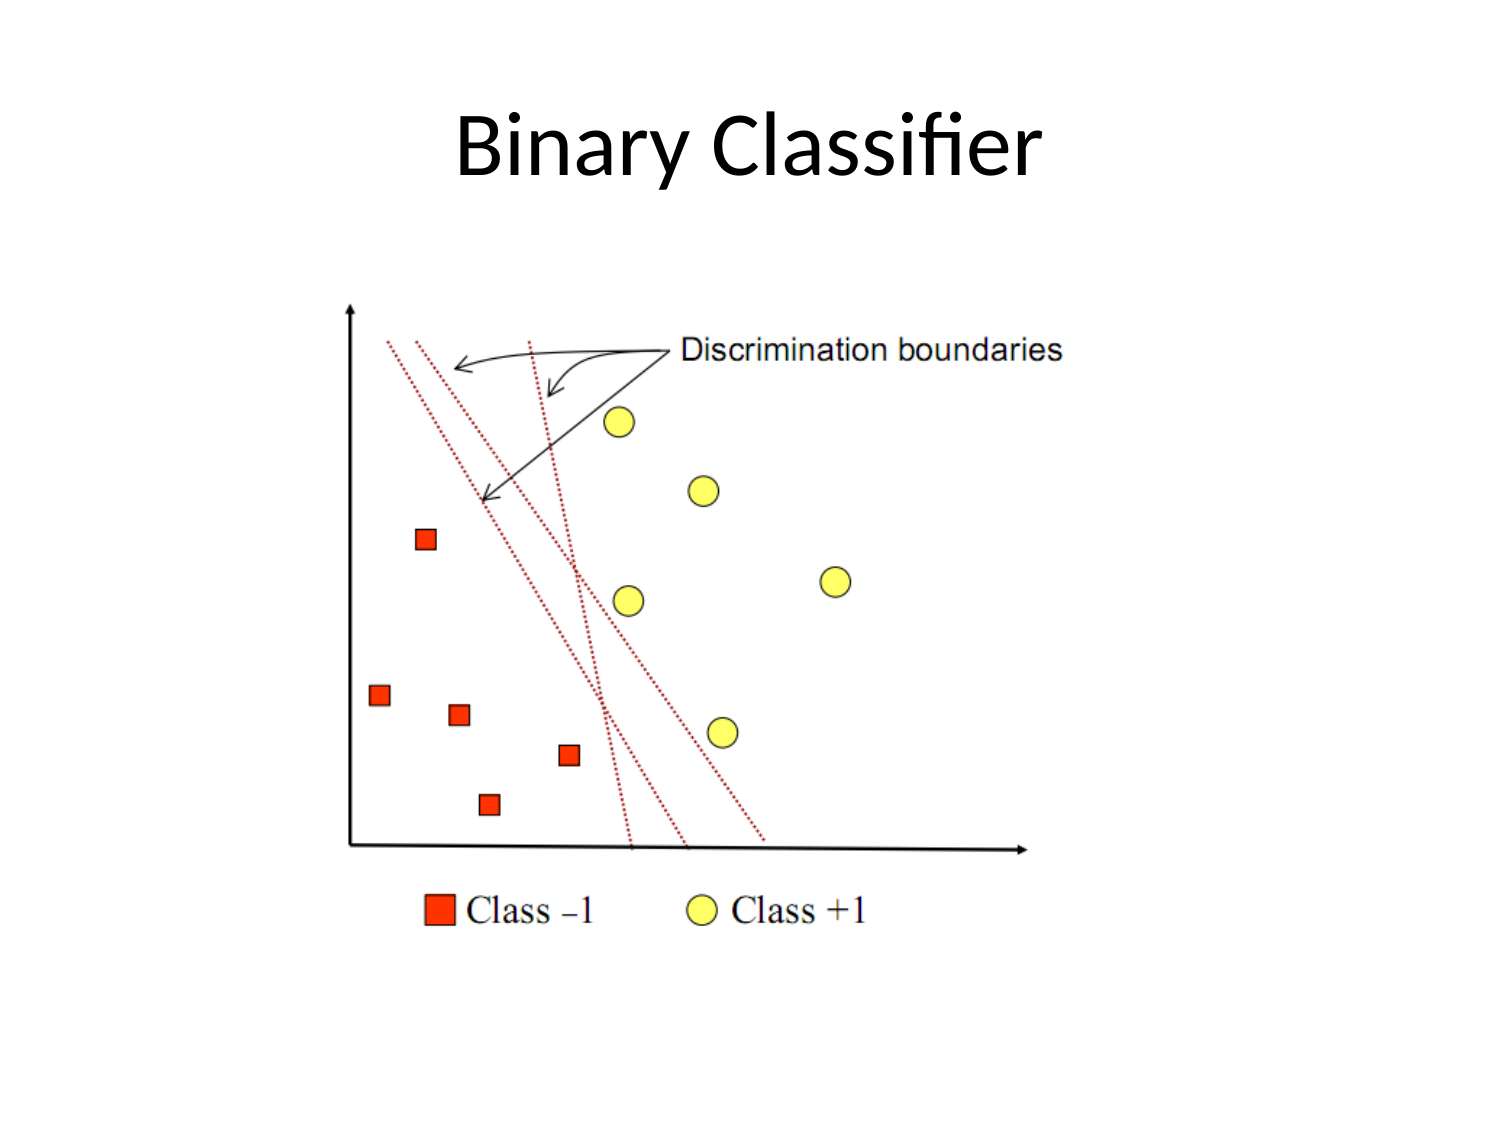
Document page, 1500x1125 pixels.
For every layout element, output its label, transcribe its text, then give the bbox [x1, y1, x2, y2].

picture [324, 287, 1087, 968]
title Binary Classifier [75, 45, 1425, 233]
